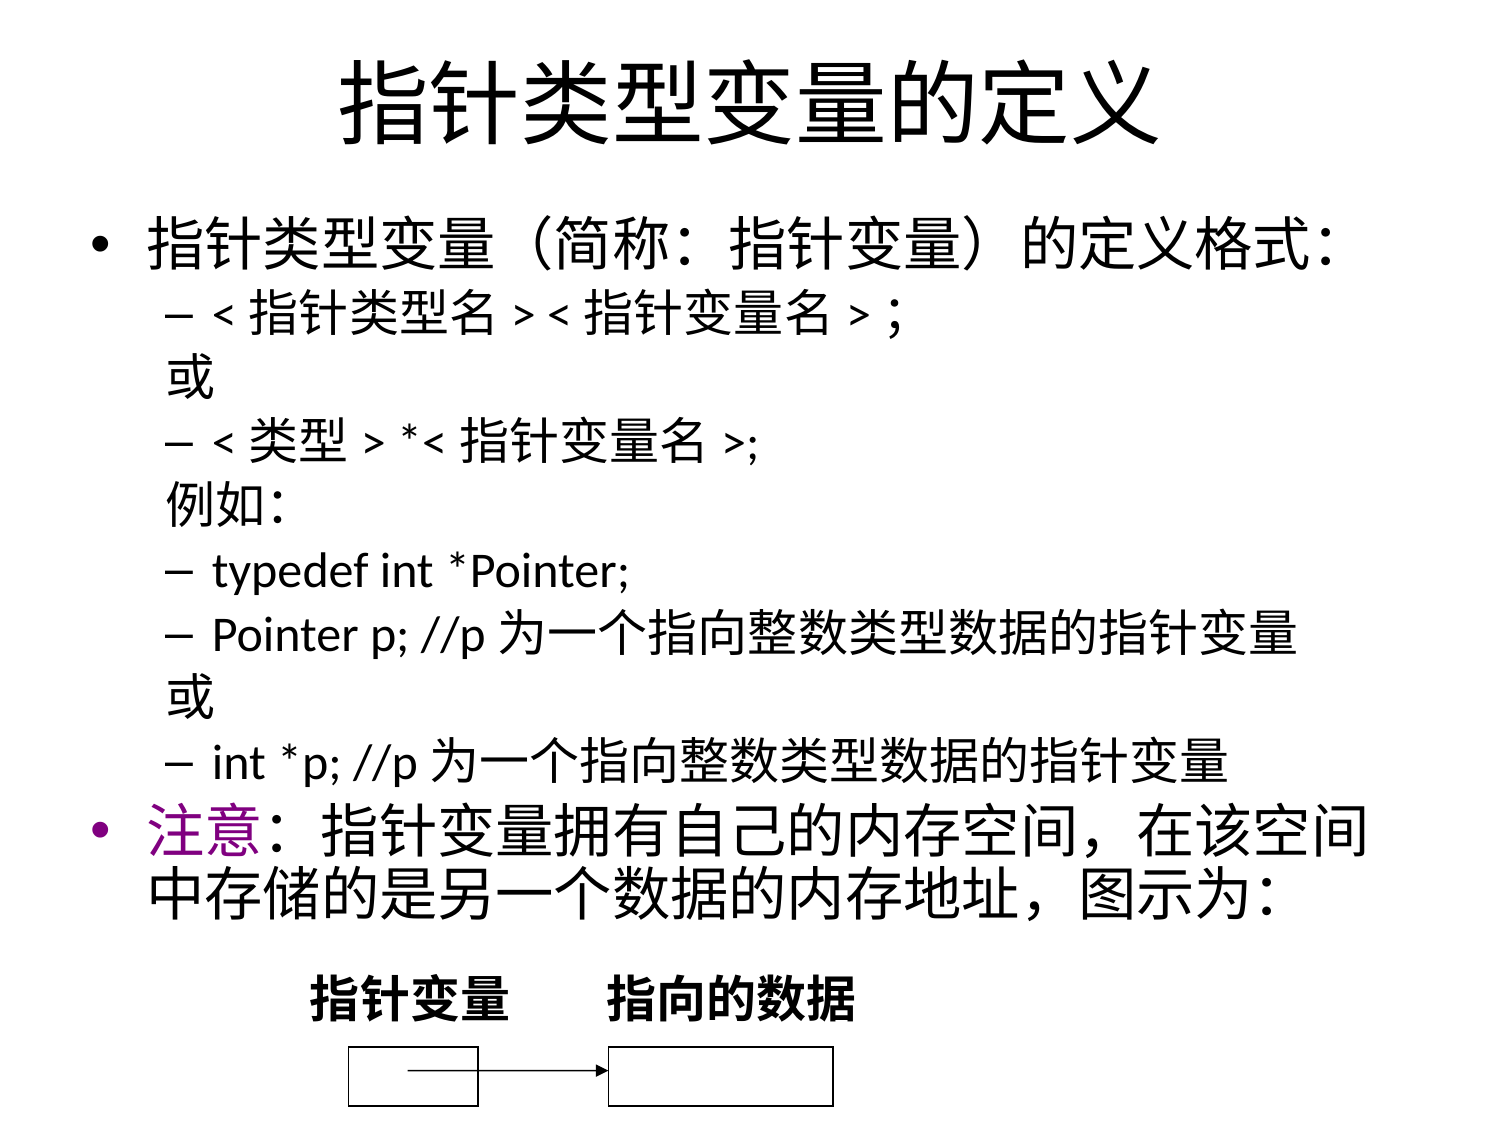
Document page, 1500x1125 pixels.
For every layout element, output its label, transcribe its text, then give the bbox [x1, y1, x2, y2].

text_box [407, 1064, 609, 1077]
text_box 指针变量 [282, 959, 538, 1035]
text_box [348, 1046, 479, 1106]
list 指针类型变量（简称：指针变量）的定义格式： <指针类型名> <指针变量名>； 或 <类型> *<指针变量名>; 例如： typedef int *Pointer; Pointer p; //p为一个指向整数类型数据的指针变量 或 int *p; //p为一个指向整数类型数据的指针变量 注意：指针变量拥有自己的内存空间，在该空间中存储的是另一个数据的内存地址，图示为： [75, 208, 1425, 964]
text_box 指向的数据 [572, 959, 890, 1035]
text_box [608, 1046, 833, 1106]
title 指针类型变量的定义 [75, 7, 1425, 195]
